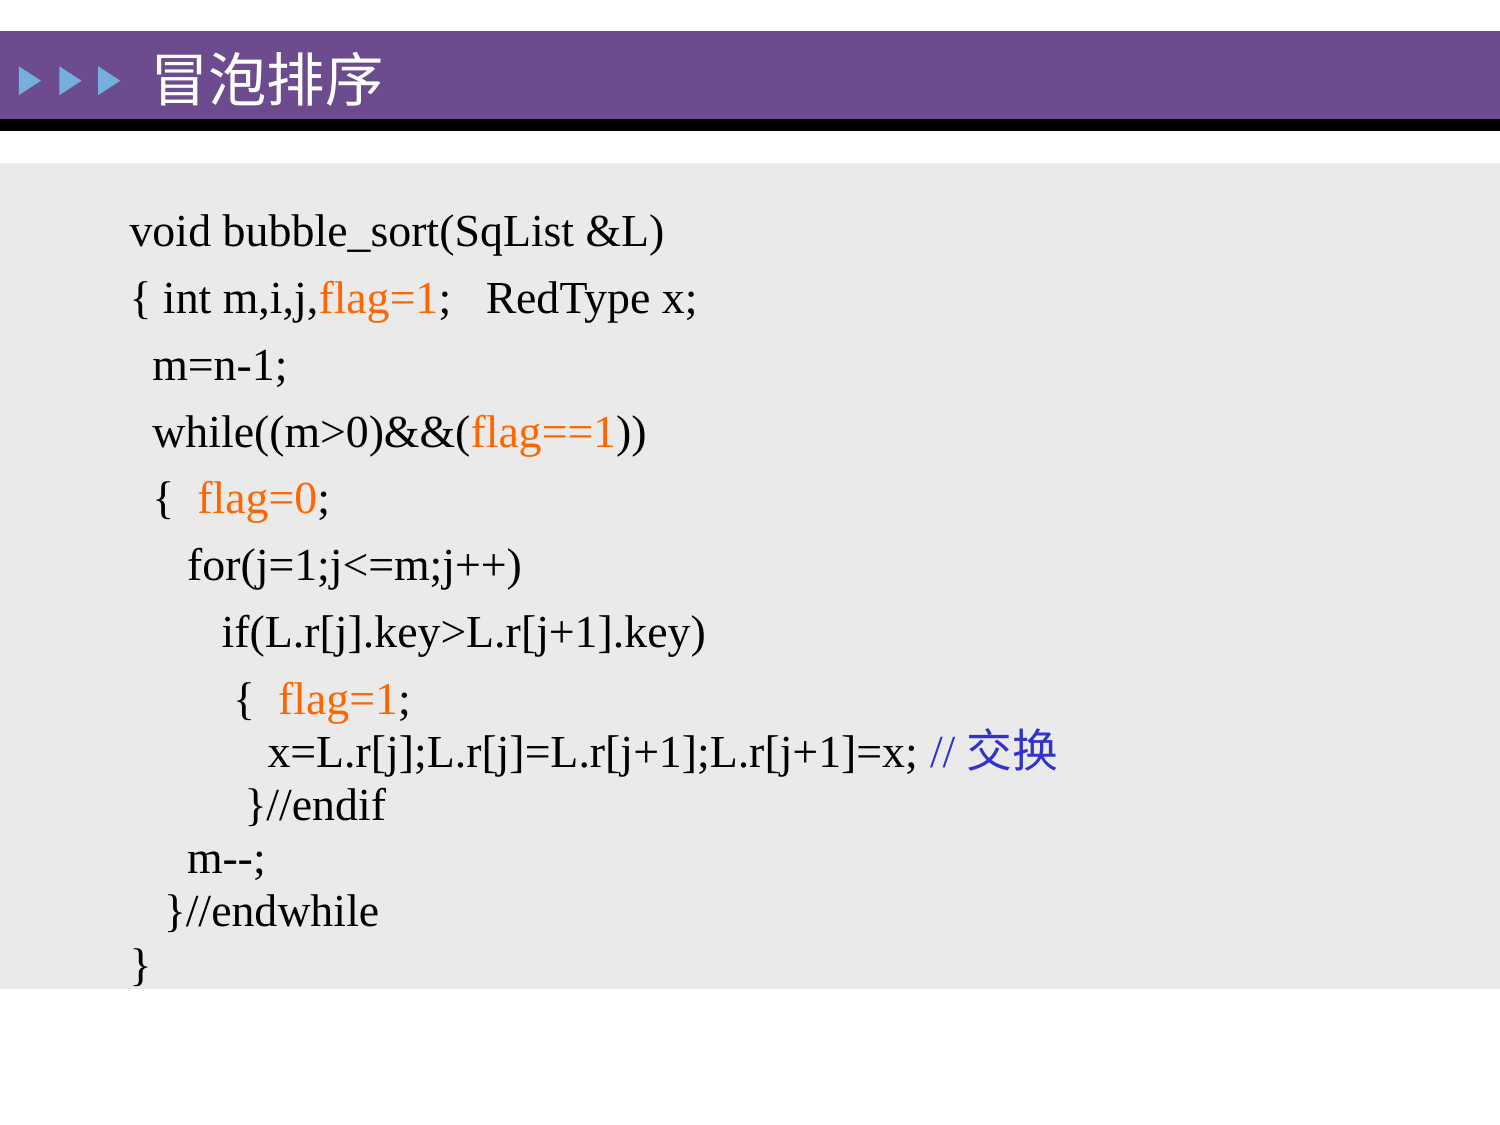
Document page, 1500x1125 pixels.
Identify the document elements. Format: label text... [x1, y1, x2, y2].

text_box void bubble_sort(SqList &L) { int m,i,j,flag=1; RedType x; m=n-1; while((m>0)&&(flag==1)) { flag=0; for(j=1;j<=m;j++) if(L.r[j].key>L.r[j+1].key) { flag=1; x=L.r[j];L.r[j]=L.r[j+1];L.r[j+1]=x; //交换 }//endif m--; }//endwhile } [0, 163, 1500, 989]
text_box 冒泡排序 [135, 35, 536, 123]
